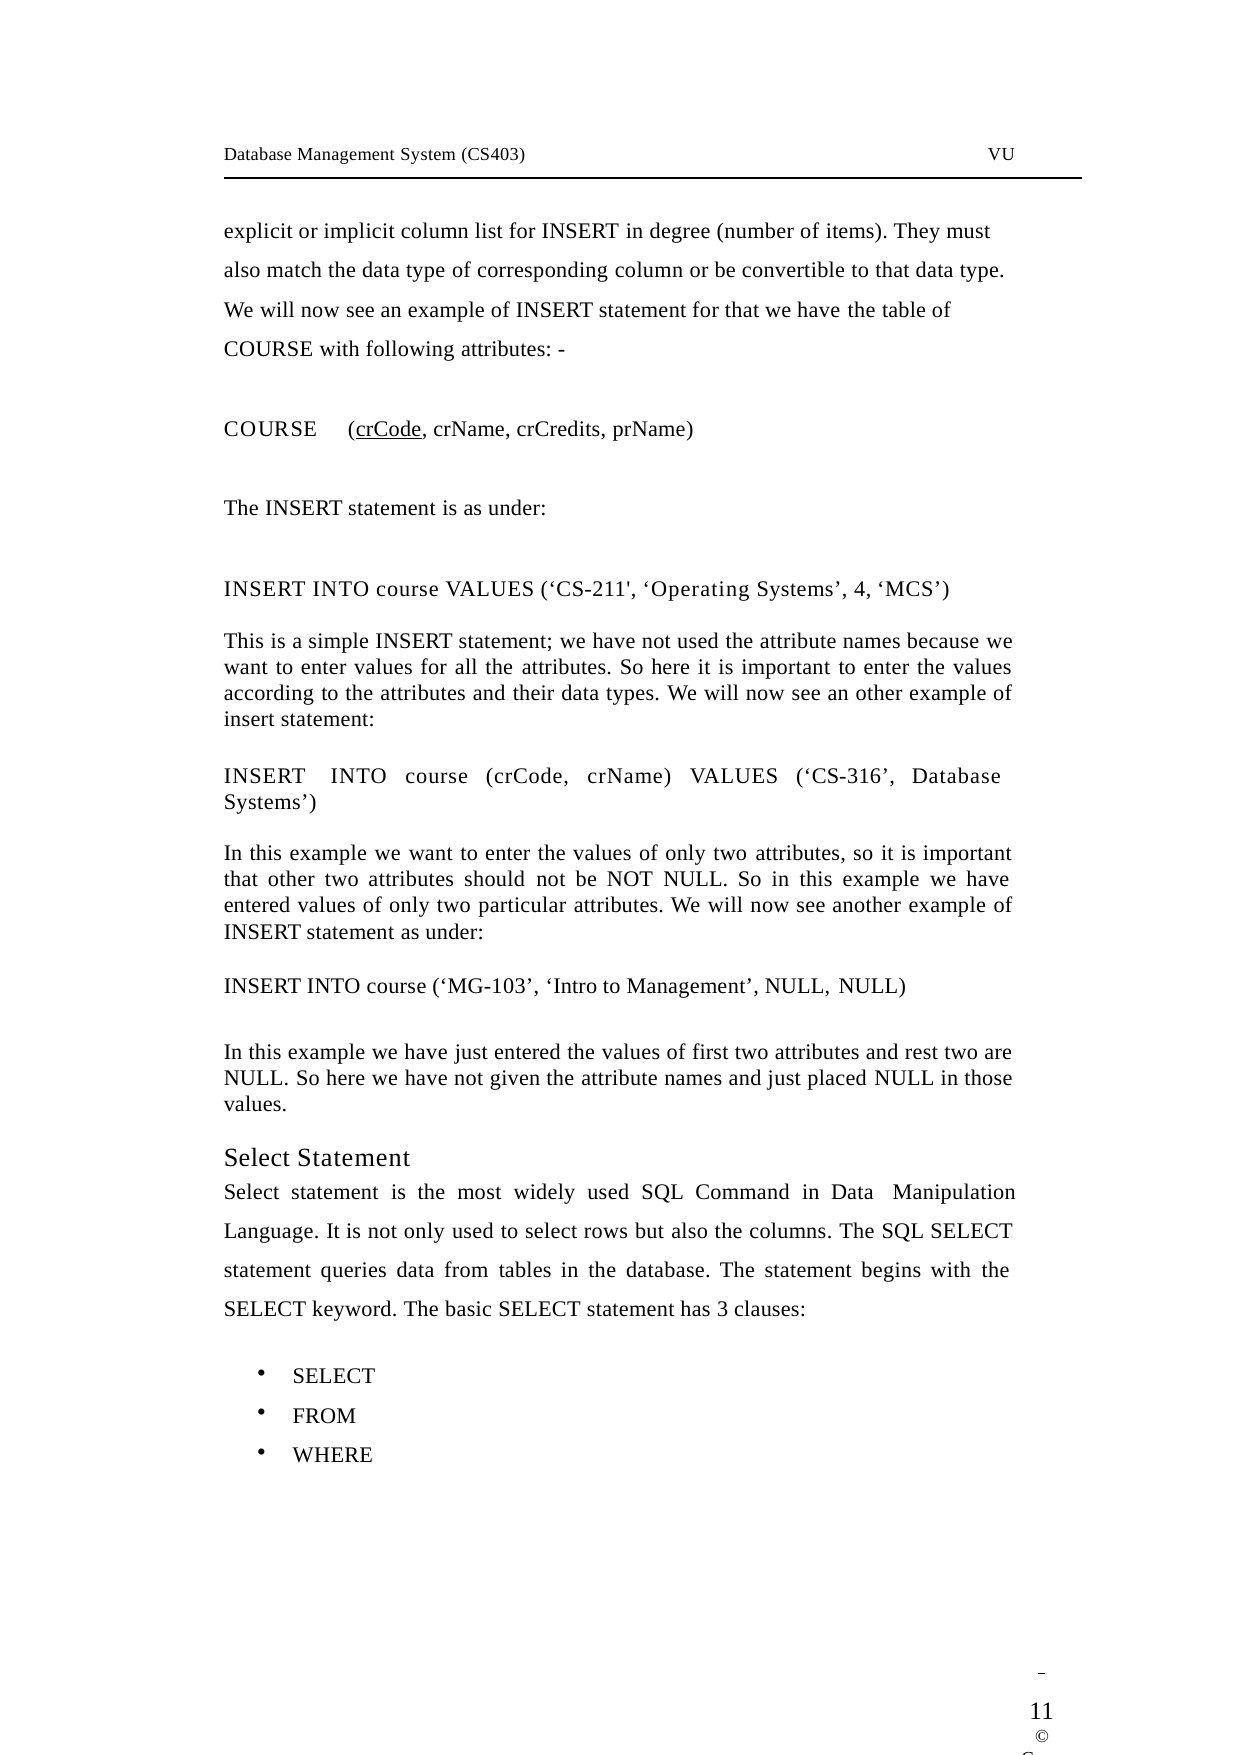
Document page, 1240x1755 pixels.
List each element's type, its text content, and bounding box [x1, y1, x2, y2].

text_box COURSE [221, 413, 322, 441]
slide_number 11 © Copyright Virtual University of Pakistan [1019, 1651, 1065, 1755]
text_box VU [985, 142, 1018, 165]
text_box Database Management System (CS403) [221, 142, 532, 165]
text_box explicit or implicit column list for INSERT in degree (number of items). They must also match the data type of corresponding column or be convertible to that data type. We will now see an example of INSERT statement for that we have the table of COURSE with following attributes: - [221, 203, 1021, 362]
text_box The INSERT statement is as under: INSERT INTO course VALUES (‘CS-211', ‘Operating Systems’, 4, ‘MCS’) This is a simple INSERT statement; we have not used the attribute names because we want to enter values for all the attributes. So here it is important to enter the values according to the attributes and their data types. We will now see an other example of insert statement: INSERT INTO course (crCode, crName) VALUES (‘CS-316’, Database Systems’) In this example we want to enter the values of only two attributes, so it is important that other two attributes should not be NOT NULL. So in this example we have entered values of only two particular attributes. We will now see another example of INSERT statement as under: INSERT INTO course (‘MG-103’, ‘Intro to Management’, NULL, NULL) In this example we have just entered the values of first two attributes and rest two are NULL. So here we have not given the attribute names and just placed NULL in those values. Select Statement Select statement is the most widely used SQL Command in Data Manipulation Language. It is not only used to select rows but also the columns. The SQL SELECT statement queries data from tables in the database. The statement begins with the SELECT keyword. The basic SELECT statement has 3 clauses: SELECT FROM WHERE [221, 492, 1021, 1468]
text_box (crCode, crName, crCredits, prName) [346, 413, 697, 441]
